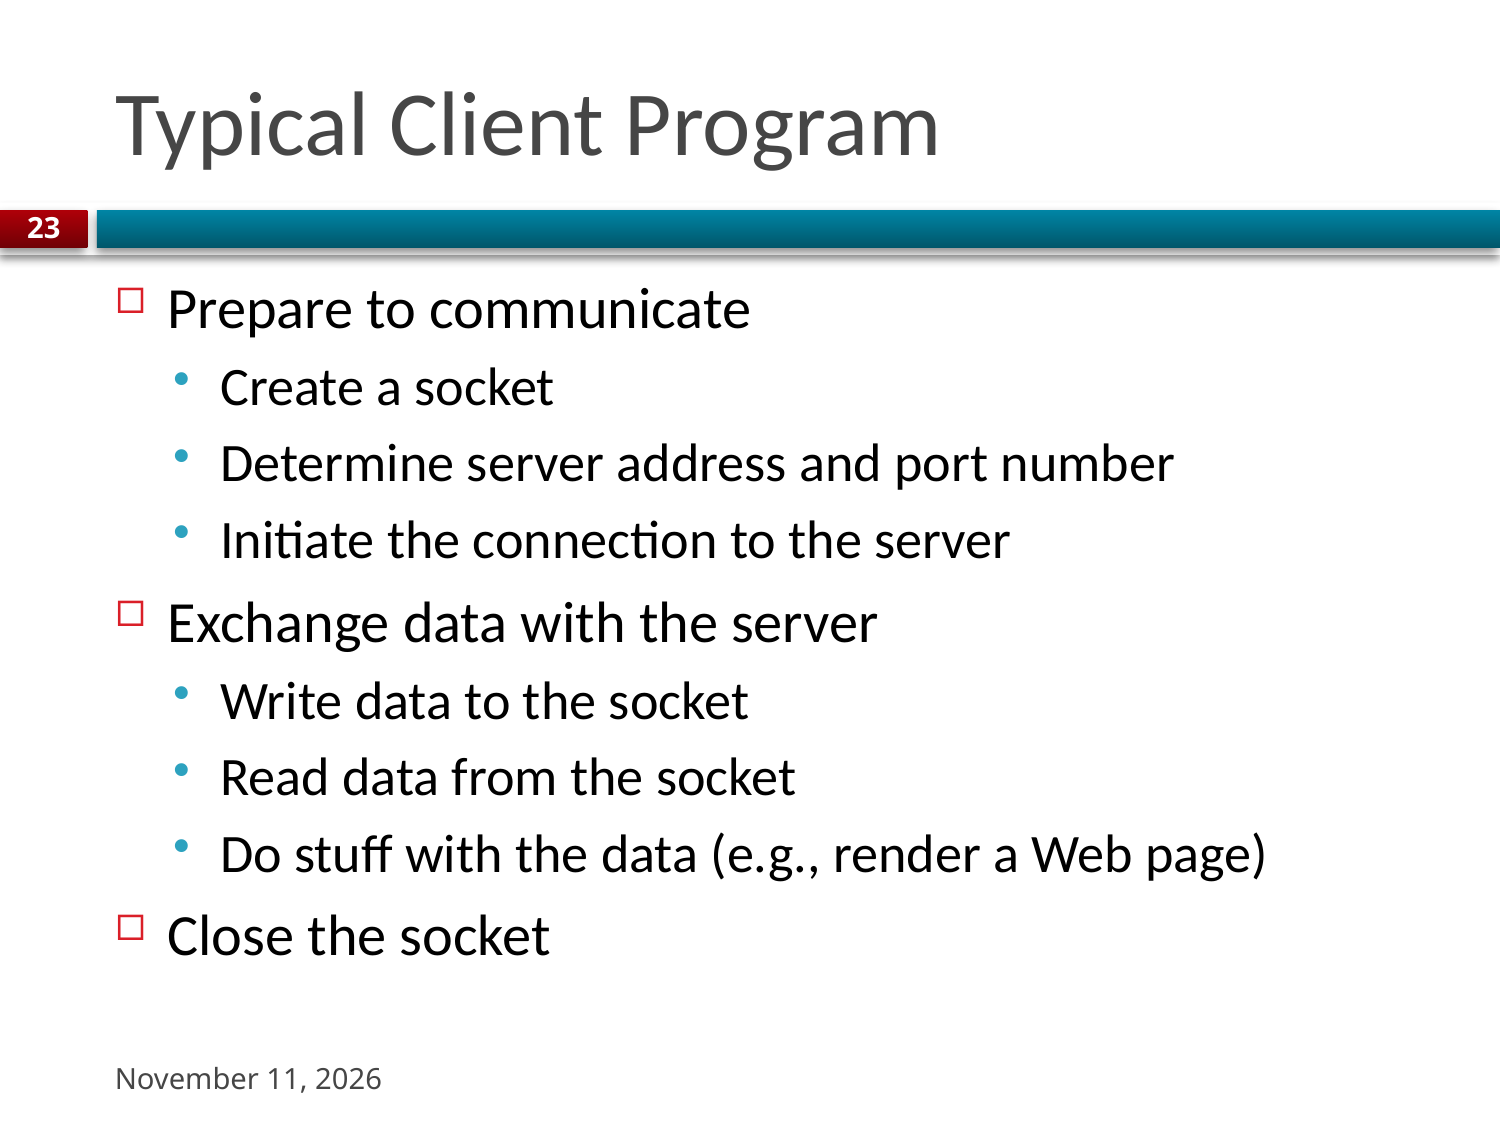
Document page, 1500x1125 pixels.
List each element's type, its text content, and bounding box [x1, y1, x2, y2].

list Prepare to communicate Create a socket Determine server address and port number Initiate the connection to the server Exchange data with the server Write data to the socket Read data from the socket Do stuff with the data (e.g., render a Web page) Close the socket [100, 262, 1438, 1000]
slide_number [99, 1050, 538, 1110]
title Typical Client Program [100, 37, 1438, 200]
slide_number 23 [0, 208, 88, 249]
